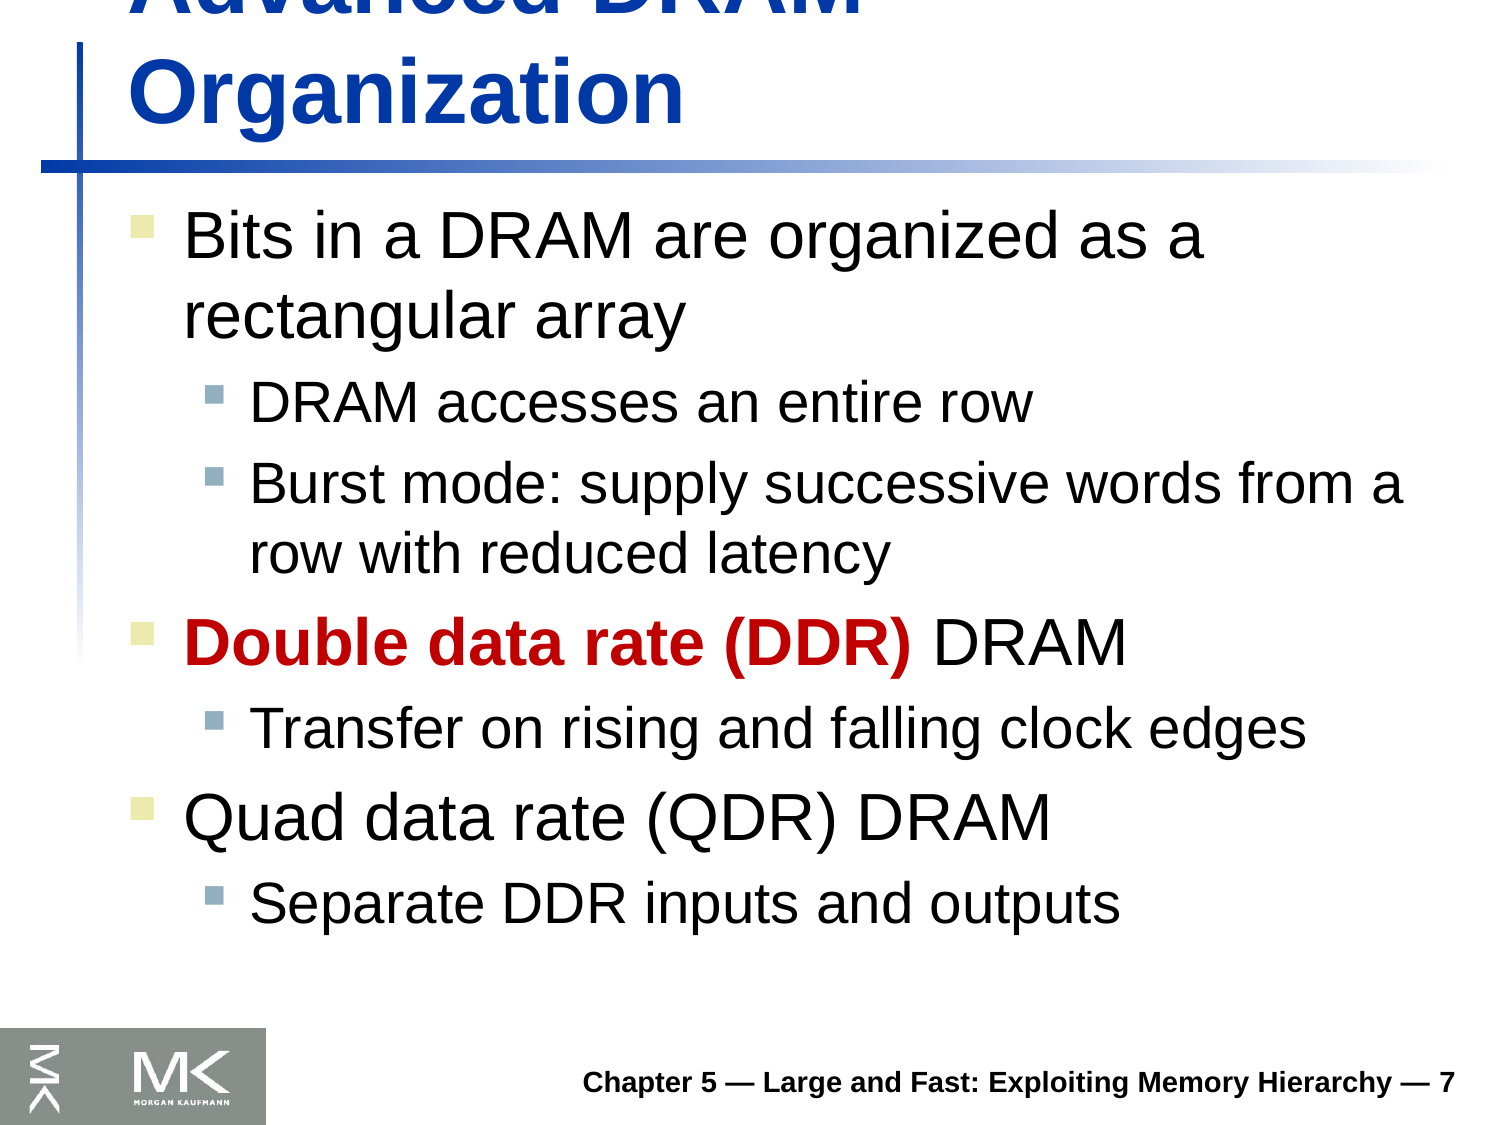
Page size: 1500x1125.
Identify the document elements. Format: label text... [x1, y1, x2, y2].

picture [0, 1028, 266, 1125]
list Bits in a DRAM are organized as a rectangular array DRAM accesses an entire row Burst mode: supply successive words from a row with reduced latency Double data rate (DDR) DRAM Transfer on rising and falling clock edges Quad data rate (QDR) DRAM Separate DDR inputs and outputs [112, 184, 1469, 1024]
footer Chapter 5 — Large and Fast: Exploiting Memory Hierarchy — 7 [277, 1046, 1471, 1106]
title Advanced DRAM Organization [112, 23, 1468, 149]
